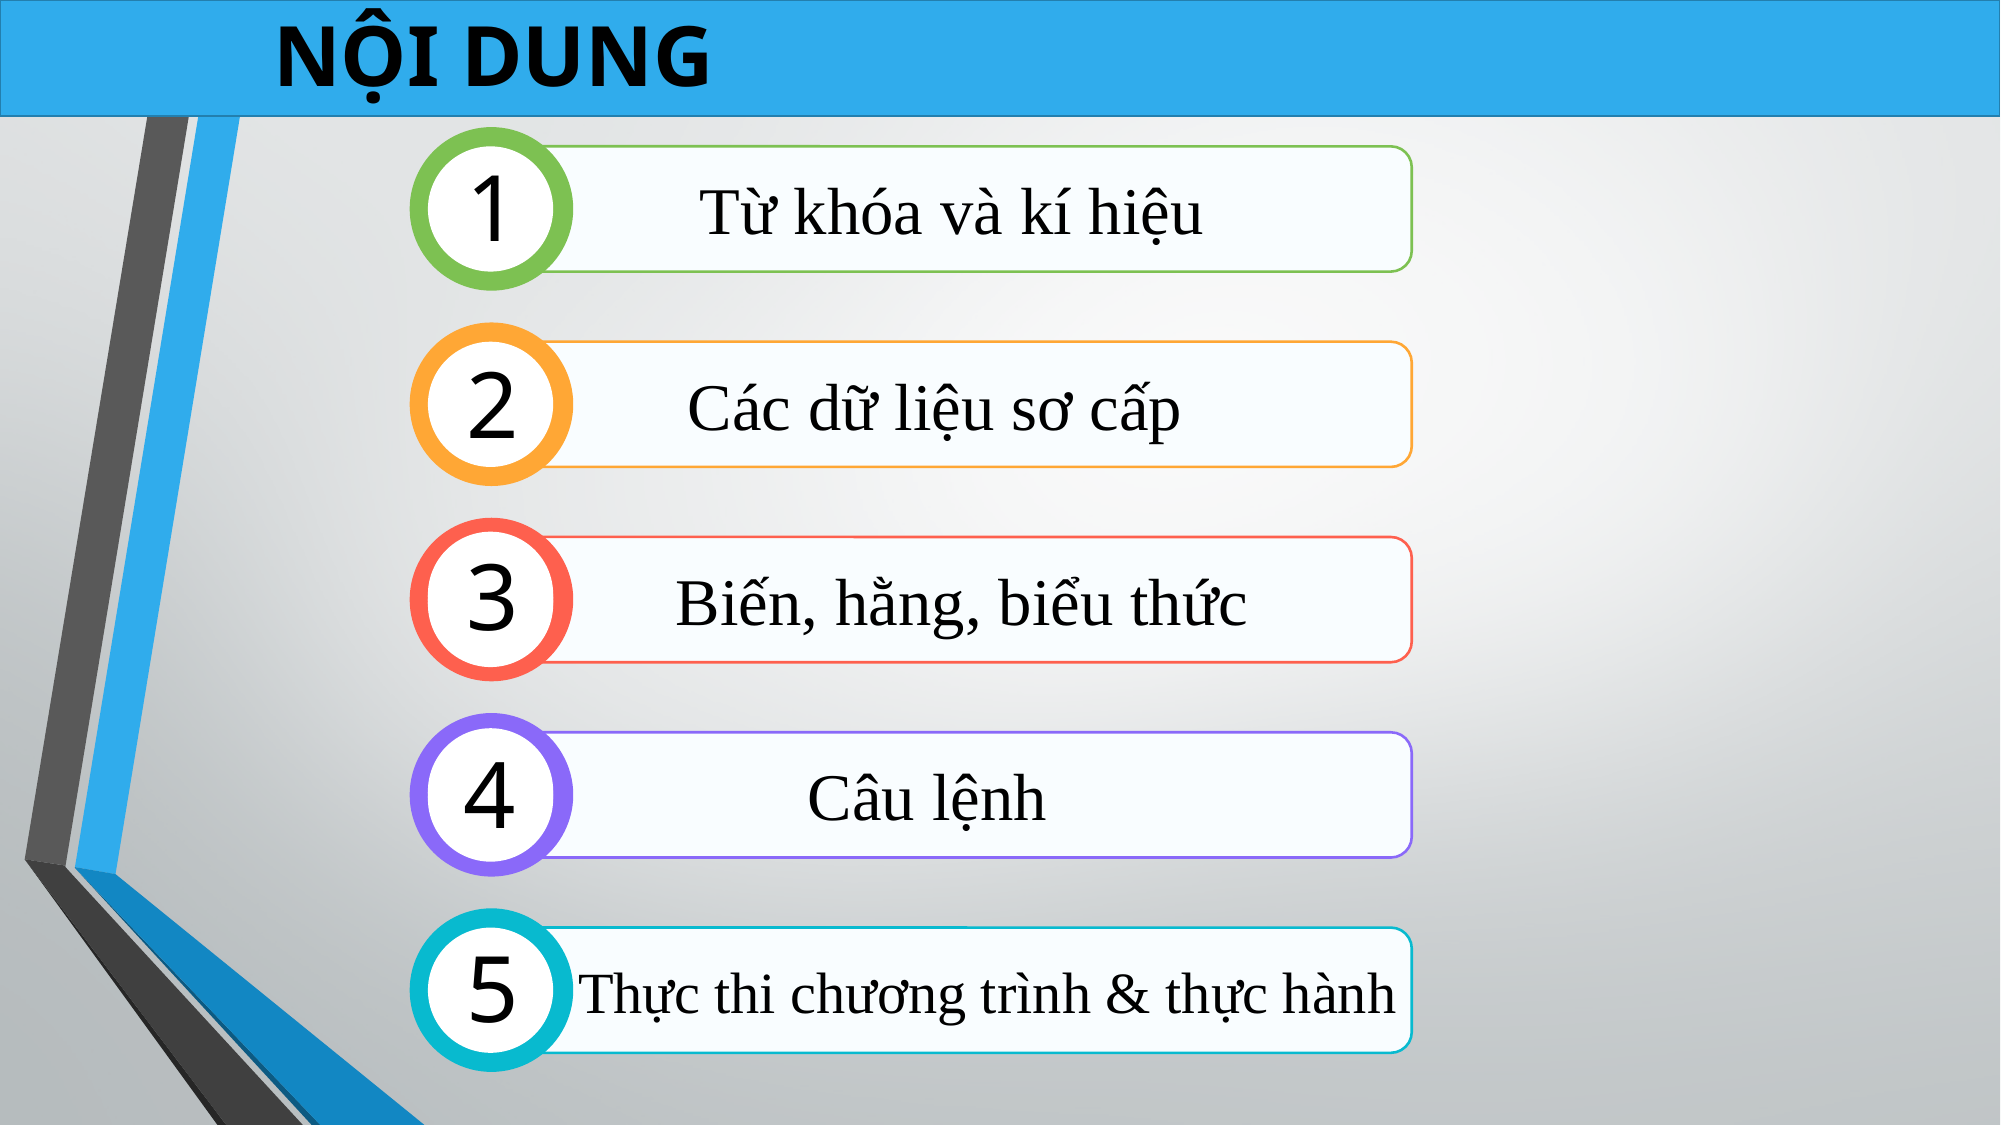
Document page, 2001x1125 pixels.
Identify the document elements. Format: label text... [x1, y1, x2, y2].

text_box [410, 128, 1542, 1071]
text_box NỘI DUNG [258, 0, 1421, 111]
text_box [0, 0, 2000, 117]
